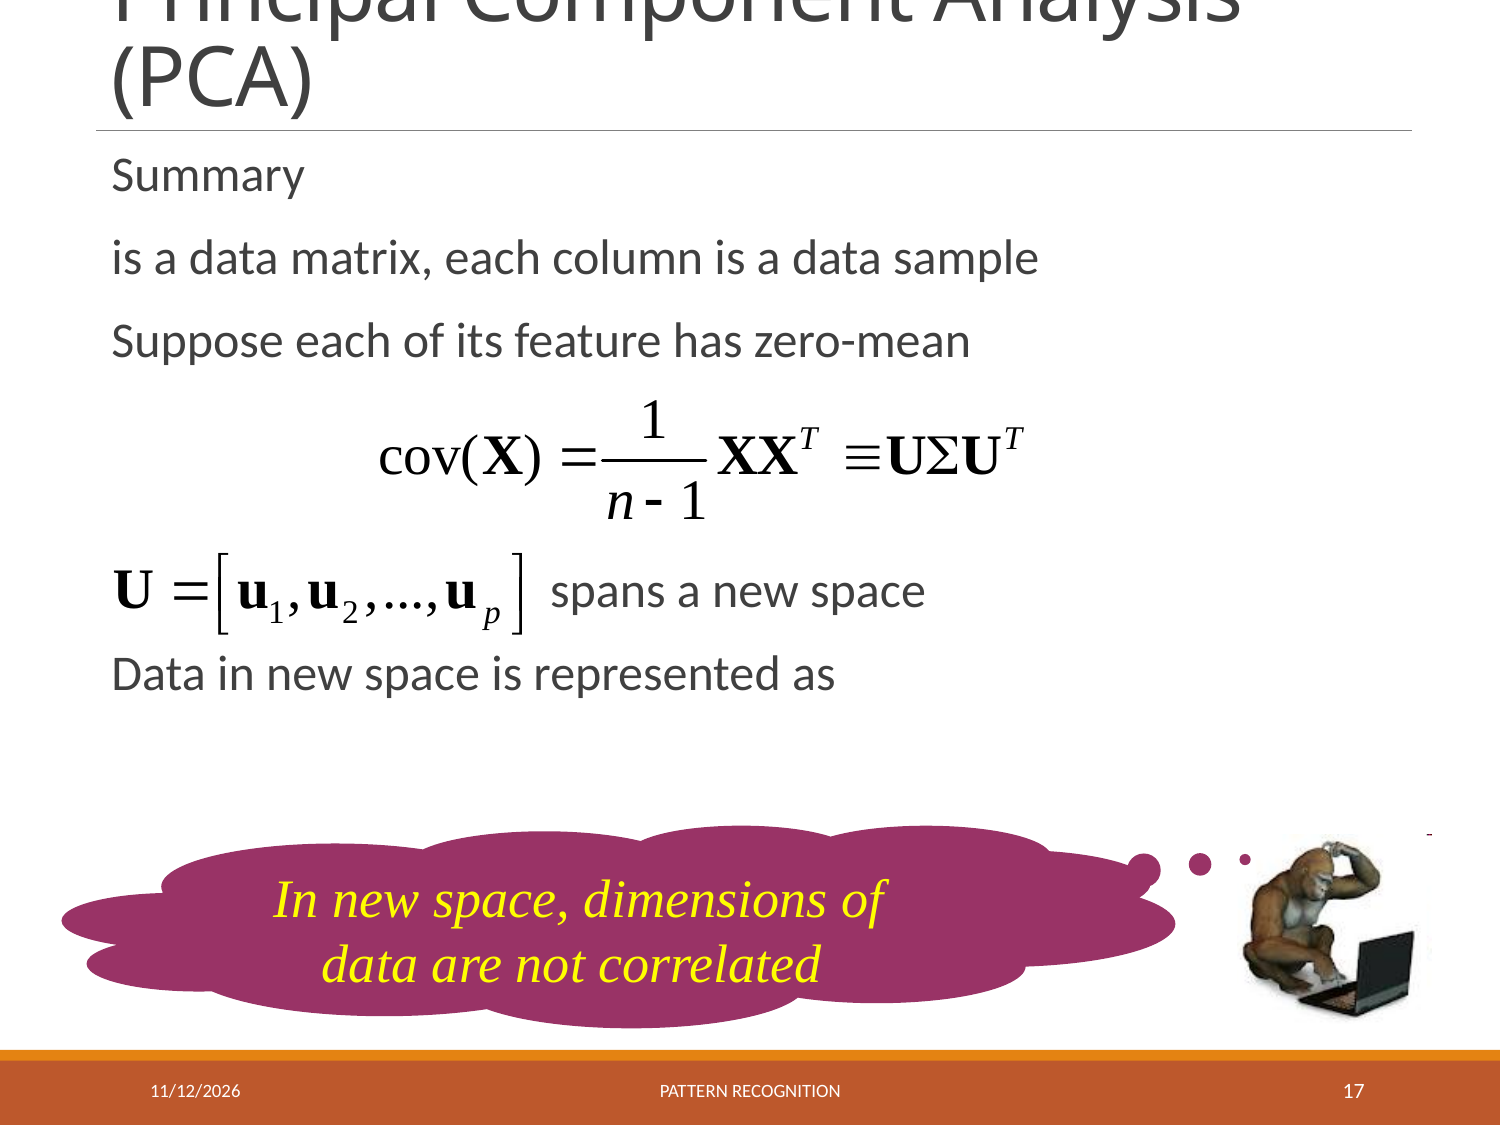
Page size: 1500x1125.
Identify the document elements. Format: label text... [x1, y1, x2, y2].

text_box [103, 541, 546, 648]
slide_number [135, 1059, 440, 1120]
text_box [61, 824, 1432, 1029]
title Principal Component Analysis (PCA) [96, 19, 1413, 131]
footer Pattern recognition [453, 1059, 1047, 1120]
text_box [370, 383, 1038, 533]
slide_number 17 [1218, 1059, 1380, 1120]
